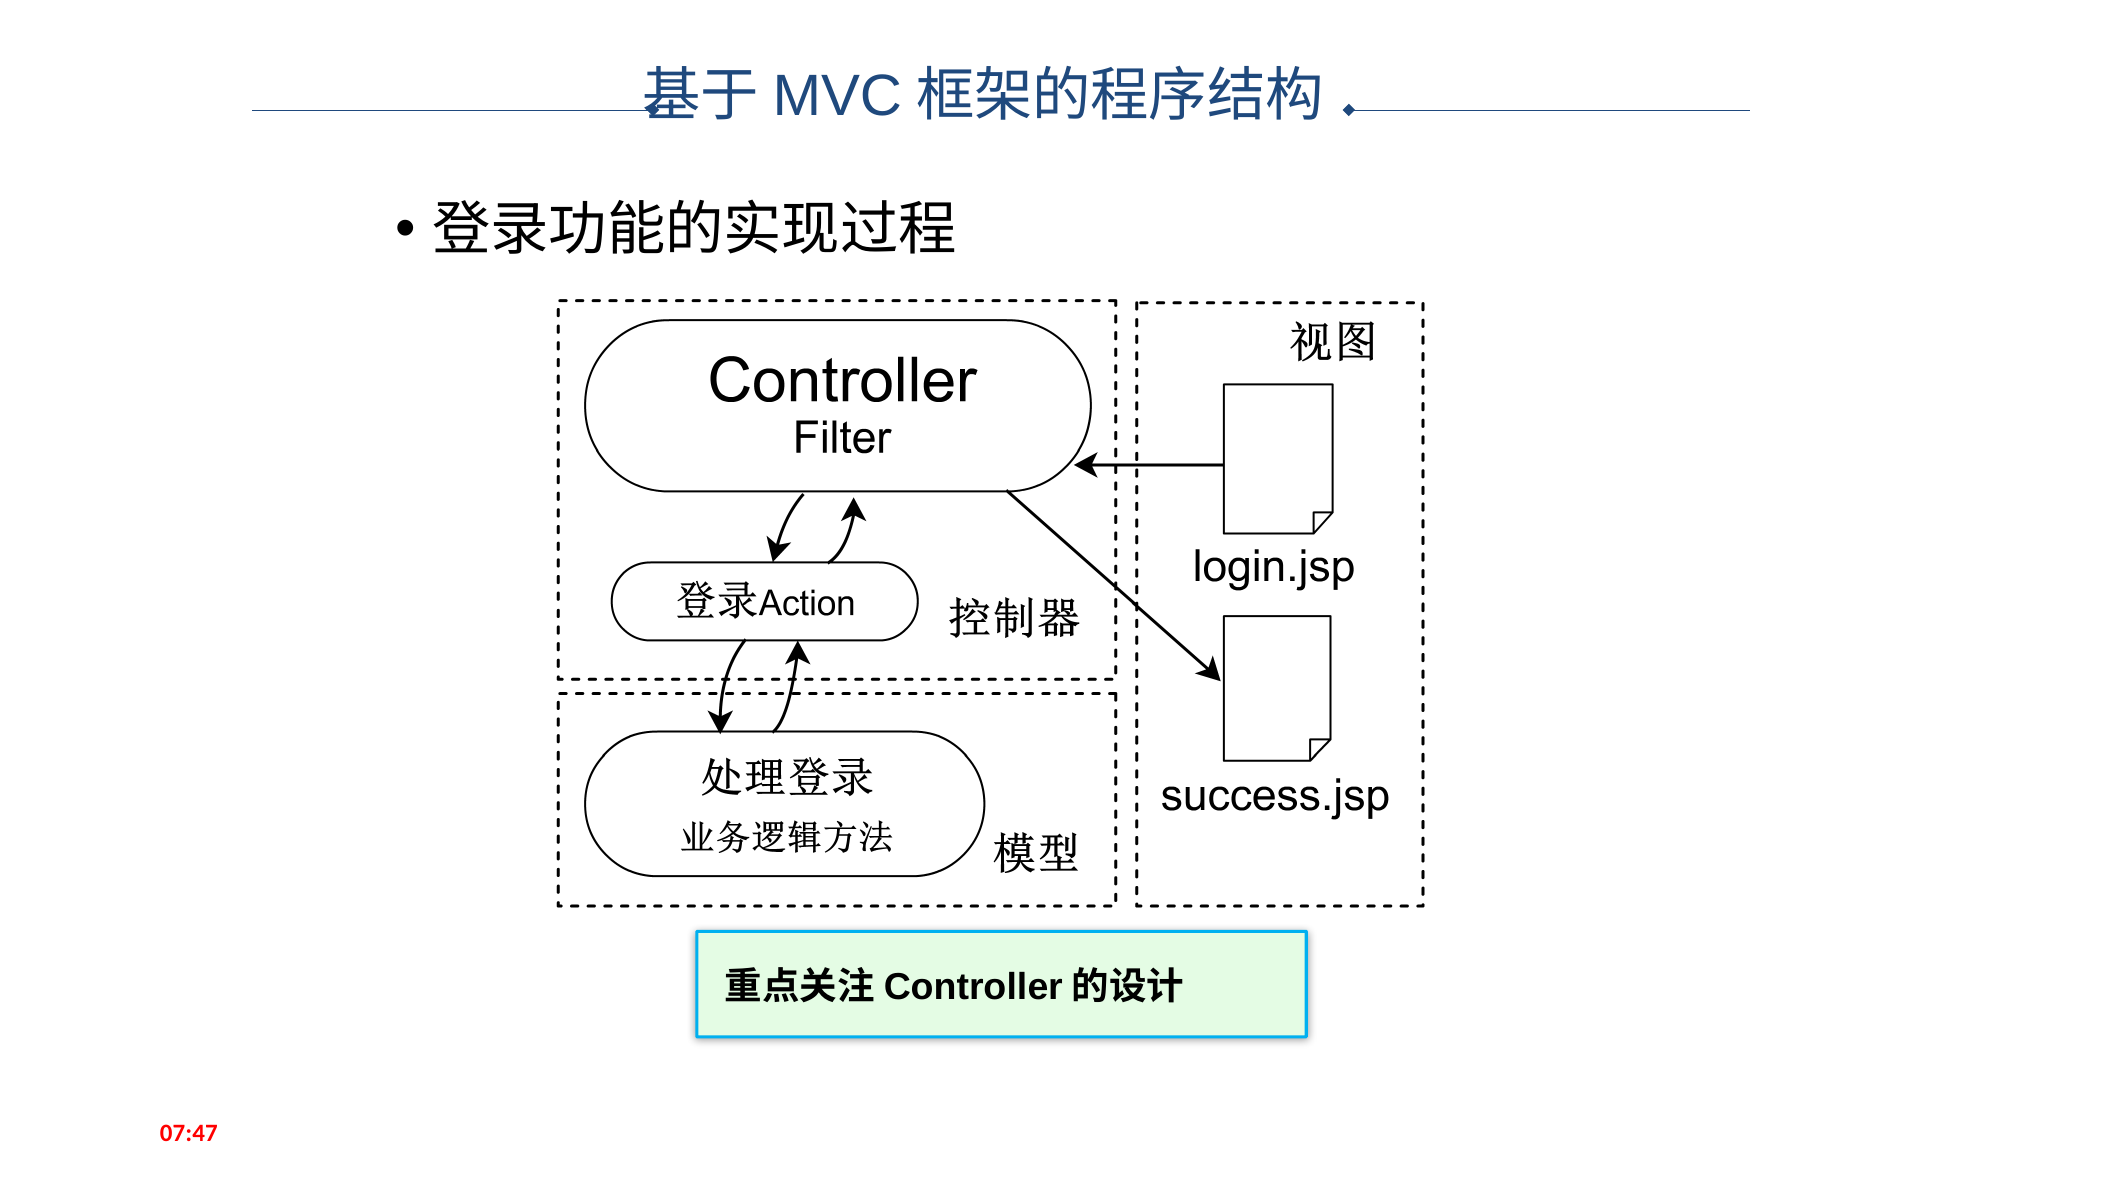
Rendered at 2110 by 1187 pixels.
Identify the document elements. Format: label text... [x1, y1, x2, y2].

text_box 基于MVC框架的程序结构 [523, 61, 1443, 132]
picture [556, 298, 1425, 908]
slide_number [145, 1099, 620, 1163]
text_box 登录功能的实现过程 [380, 191, 1635, 1014]
text_box 重点关注Controller的设计 [696, 931, 1307, 1037]
